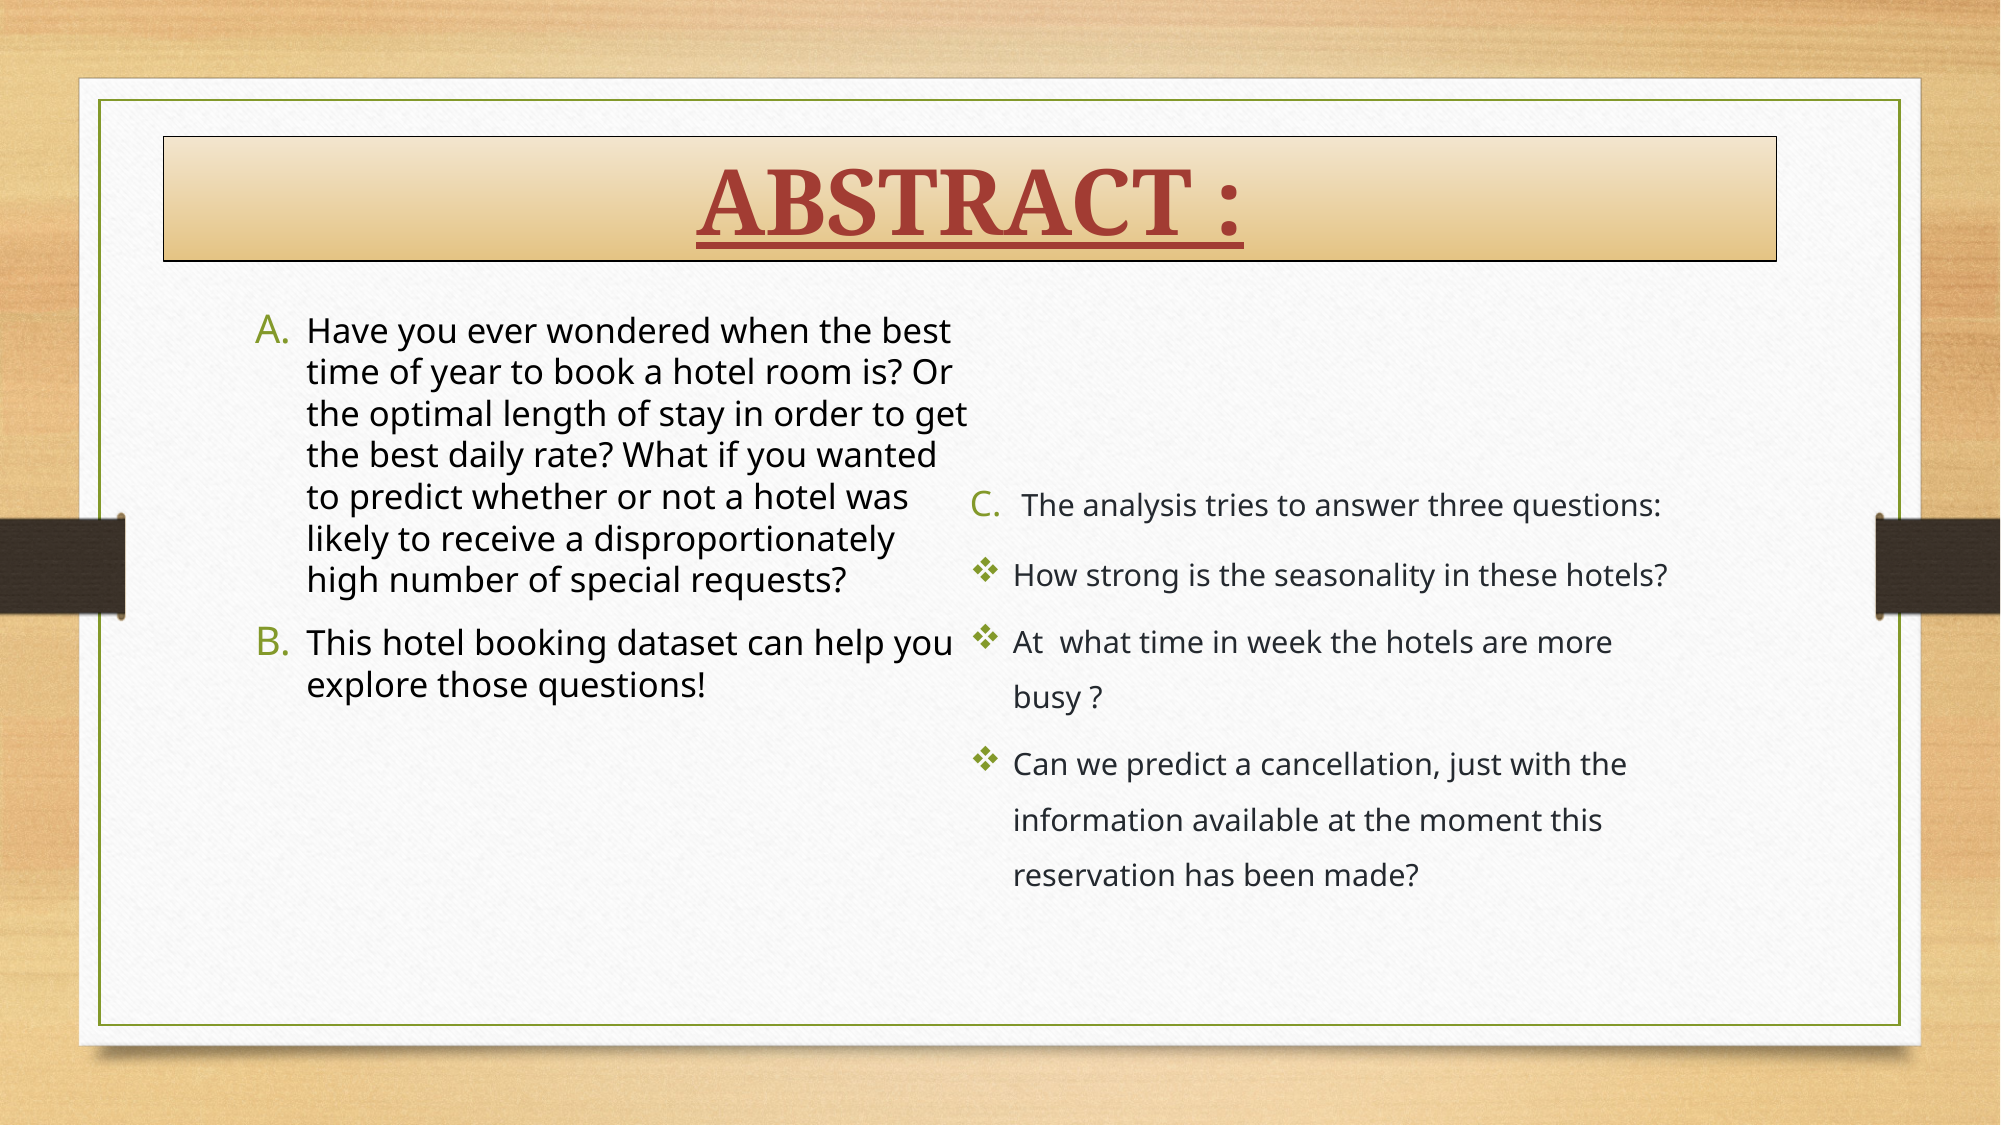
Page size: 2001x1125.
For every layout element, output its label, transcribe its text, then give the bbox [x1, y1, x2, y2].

picture [0, 0, 2001, 1125]
text_box Have you ever wondered when the best time of year to book a hotel room is? Or the optimal length of stay in order to get the best daily rate? What if you wanted to predict whether or not a hotel was likely to receive a disproportionately high number of special requests? This hotel booking dataset can help you explore those questions! The analysis tries to answer three questions: How strong is the seasonality in these hotels? At what time in week the hotels are more busy ? Can we predict a cancellation, just with the information available at the moment this reservation has been made? [240, 300, 1701, 956]
text_box ABSTRACT : [163, 136, 1777, 262]
